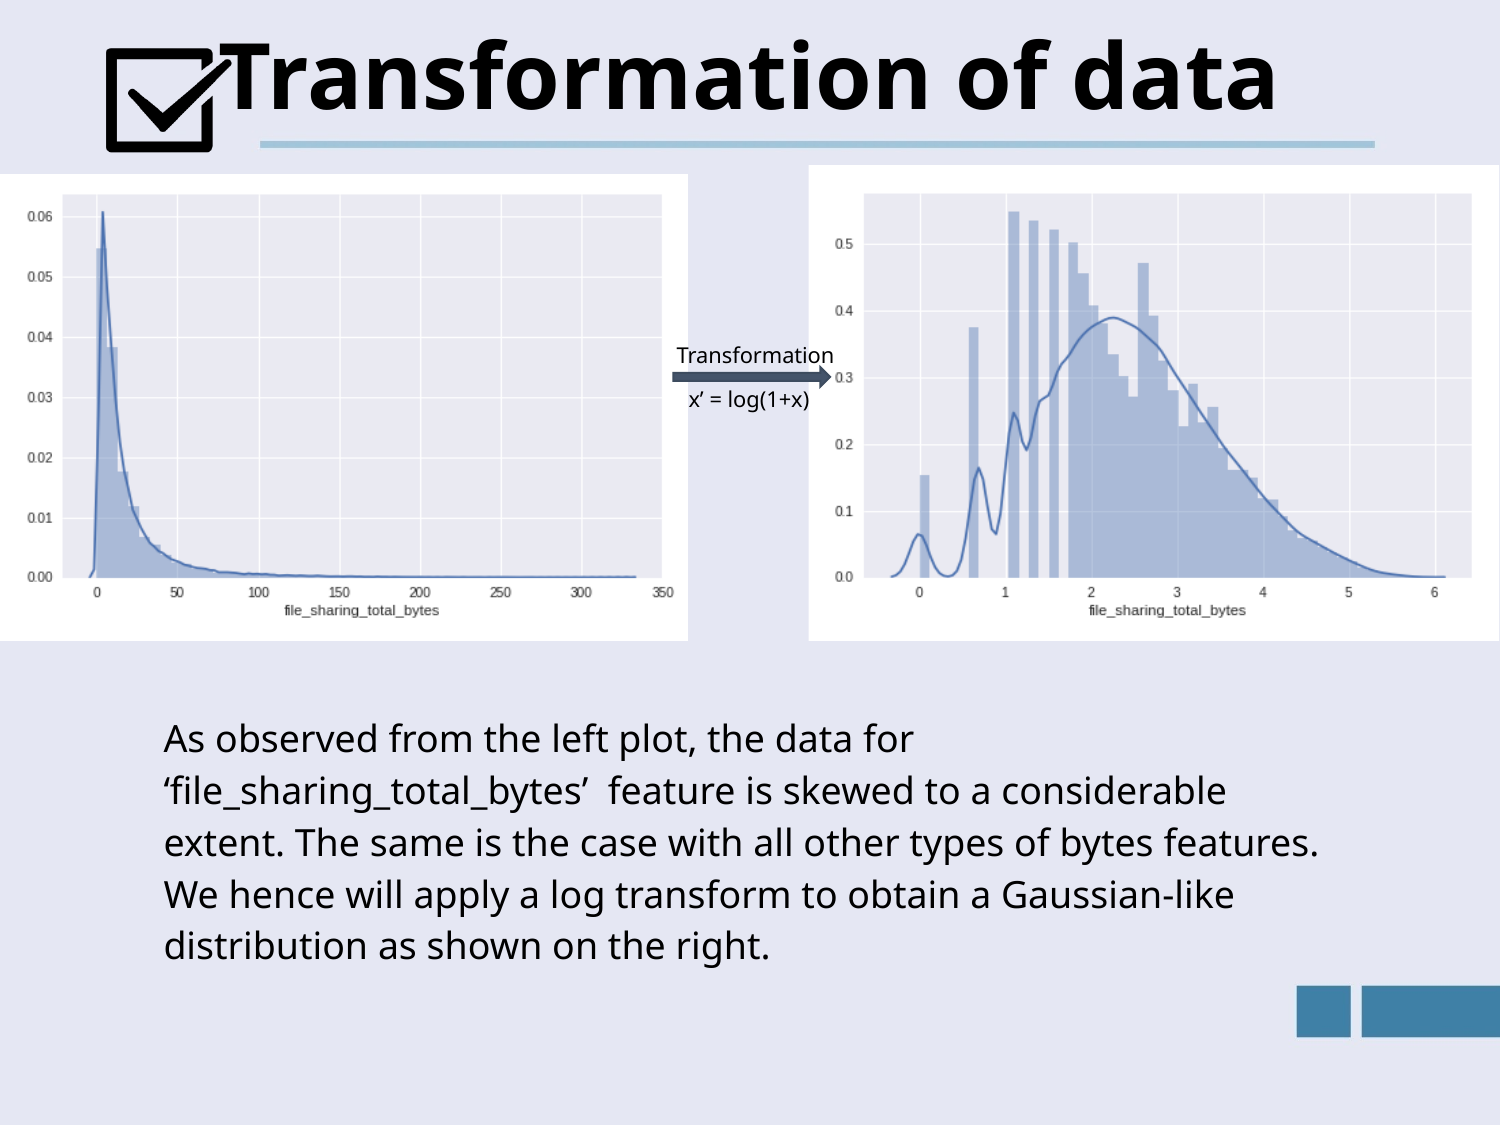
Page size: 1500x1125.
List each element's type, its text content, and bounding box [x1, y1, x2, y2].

text_box Transformation of data [103, 22, 1397, 201]
text_box x’ = log(1+x) [688, 378, 808, 420]
text_box As observed from the left plot, the data for ‘file_sharing_total_bytes’ feature is skewed to a considerable extent. The same is the case with all other types of bytes features. We hence will apply a log transform to obtain a Gaussian-like distribution as shown on the right. [148, 693, 1352, 961]
picture [0, 0, 1500, 1125]
text_box Transformation [688, 334, 808, 376]
